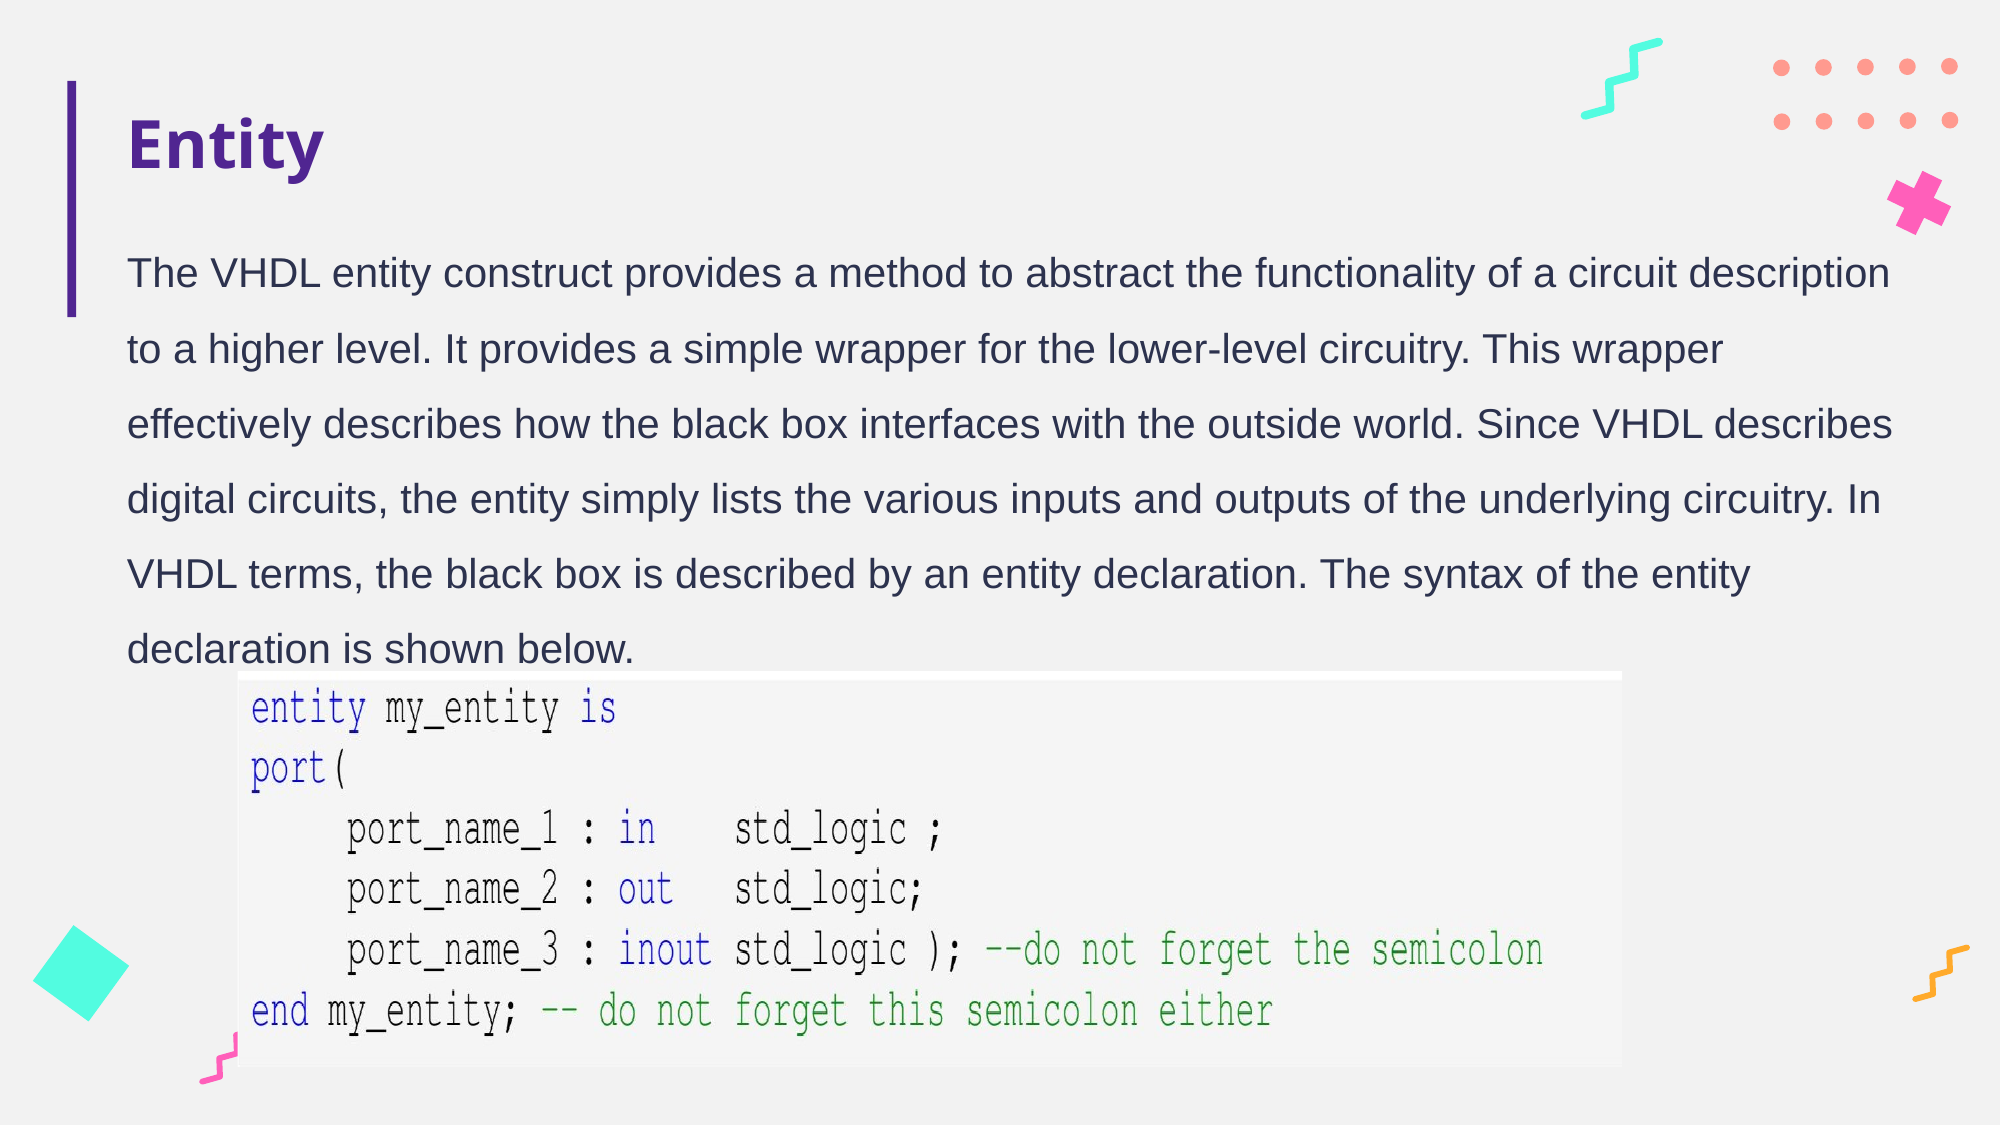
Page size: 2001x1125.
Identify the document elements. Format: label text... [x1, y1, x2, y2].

list The VHDL entity construct provides a method to abstract the functionality of a circuit description to a higher level. It provides a simple wrapper for the lower-level circuitry. This wrapper effectively describes how the black box interfaces with the outside world. Since VHDL describes digital circuits, the entity simply lists the various inputs and outputs of the underlying circuitry. In VHDL terms, the black box is described by an entity declaration. The syntax of the entity declaration is shown below. [111, 213, 1920, 1043]
title Entity [111, 79, 1187, 213]
picture [237, 671, 1623, 1067]
